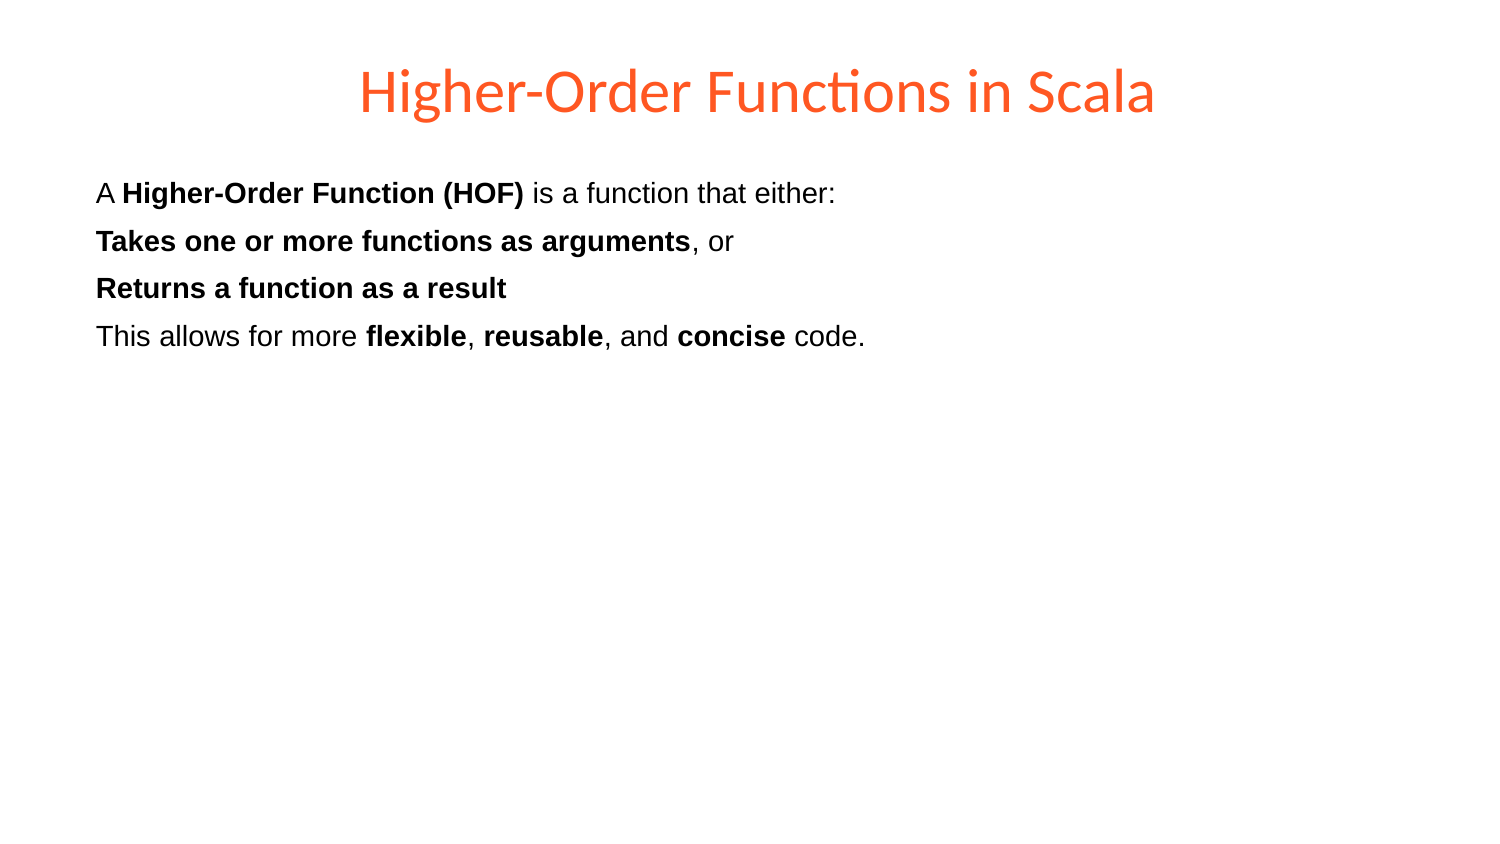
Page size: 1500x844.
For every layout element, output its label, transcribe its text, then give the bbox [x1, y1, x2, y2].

title Higher-Order Functions in Scala [59, 34, 1458, 129]
text_box A Higher-Order Function (HOF) is a function that either: Takes one or more functions as arguments, or Returns a function as a result This allows for more flexible, reusable, and concise code. [81, 167, 1125, 360]
